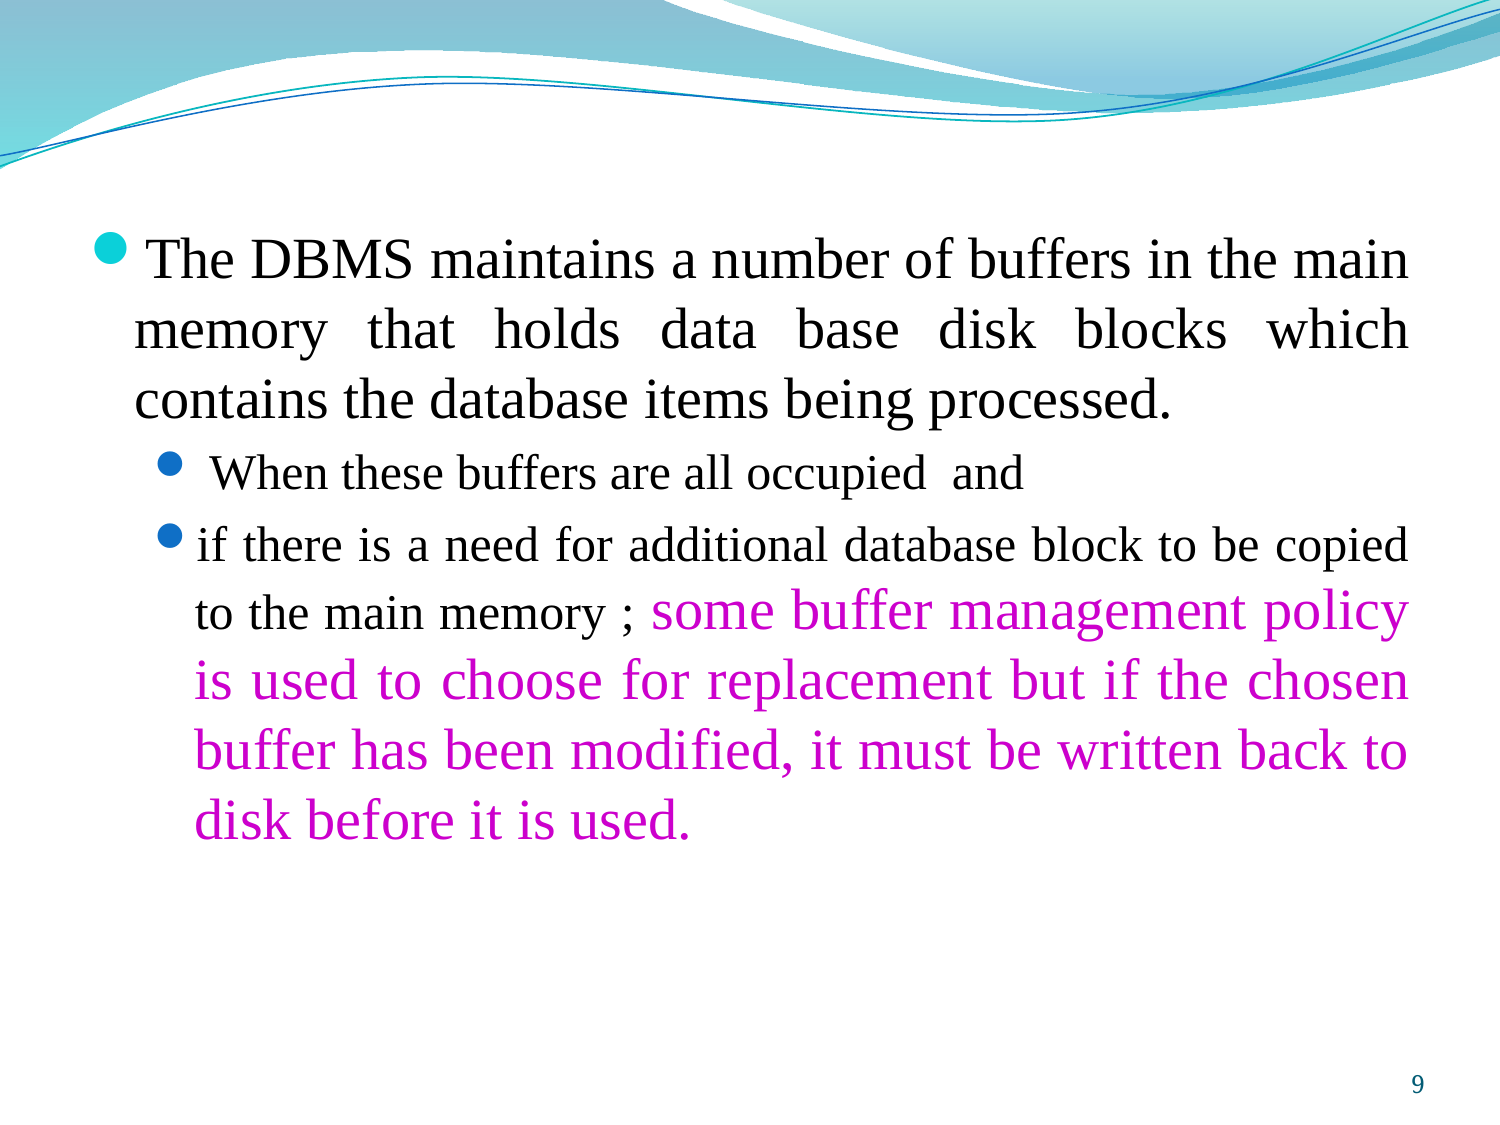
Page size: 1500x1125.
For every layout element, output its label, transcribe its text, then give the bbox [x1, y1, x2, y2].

slide_number 9 [1299, 1042, 1425, 1103]
list The DBMS maintains a number of buffers in the main memory that holds data base disk blocks which contains the database items being processed. When these buffers are all occupied and if there is a need for additional database block to be copied to the main memory ; some buffer management policy is used to choose for replacement but if the chosen buffer has been modified, it must be written back to disk before it is used. [75, 212, 1425, 1038]
